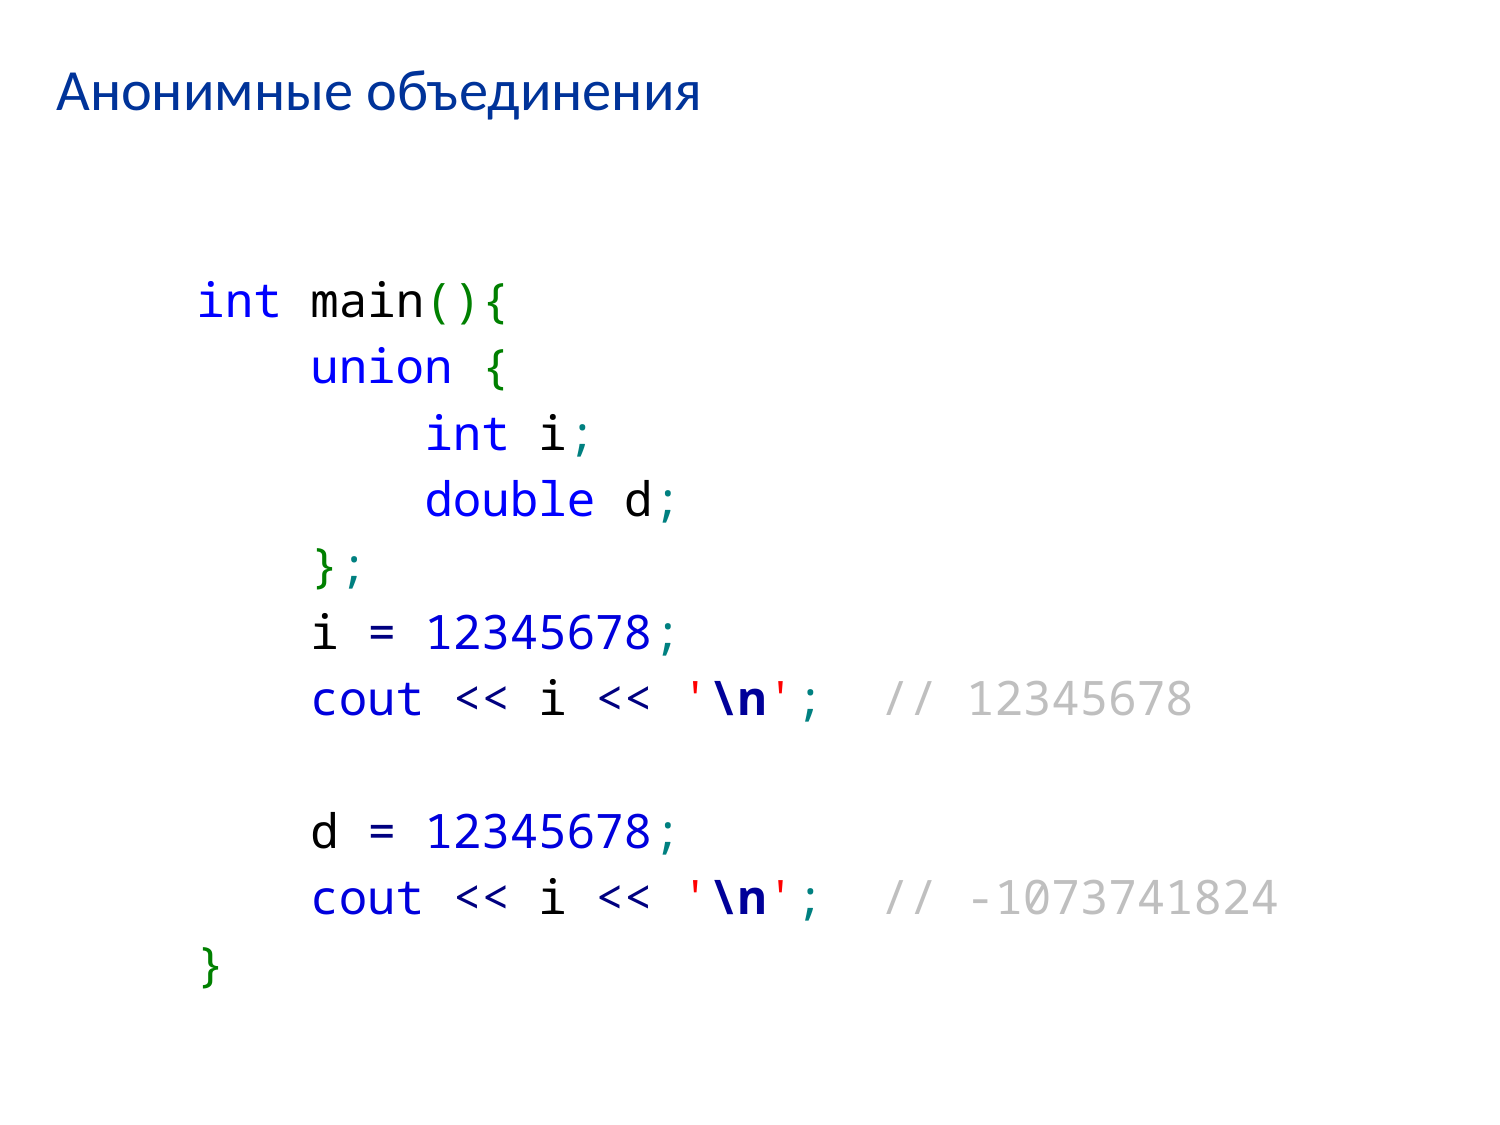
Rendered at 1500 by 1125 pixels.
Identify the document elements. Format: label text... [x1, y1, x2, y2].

list int main(){ union { int i; double d; }; i = 12345678; cout << i << '\n'; // 12345678 d = 12345678; cout << i << '\n'; // -1073741824 } [181, 262, 1489, 1005]
title Анонимные объединения [41, 45, 1459, 185]
